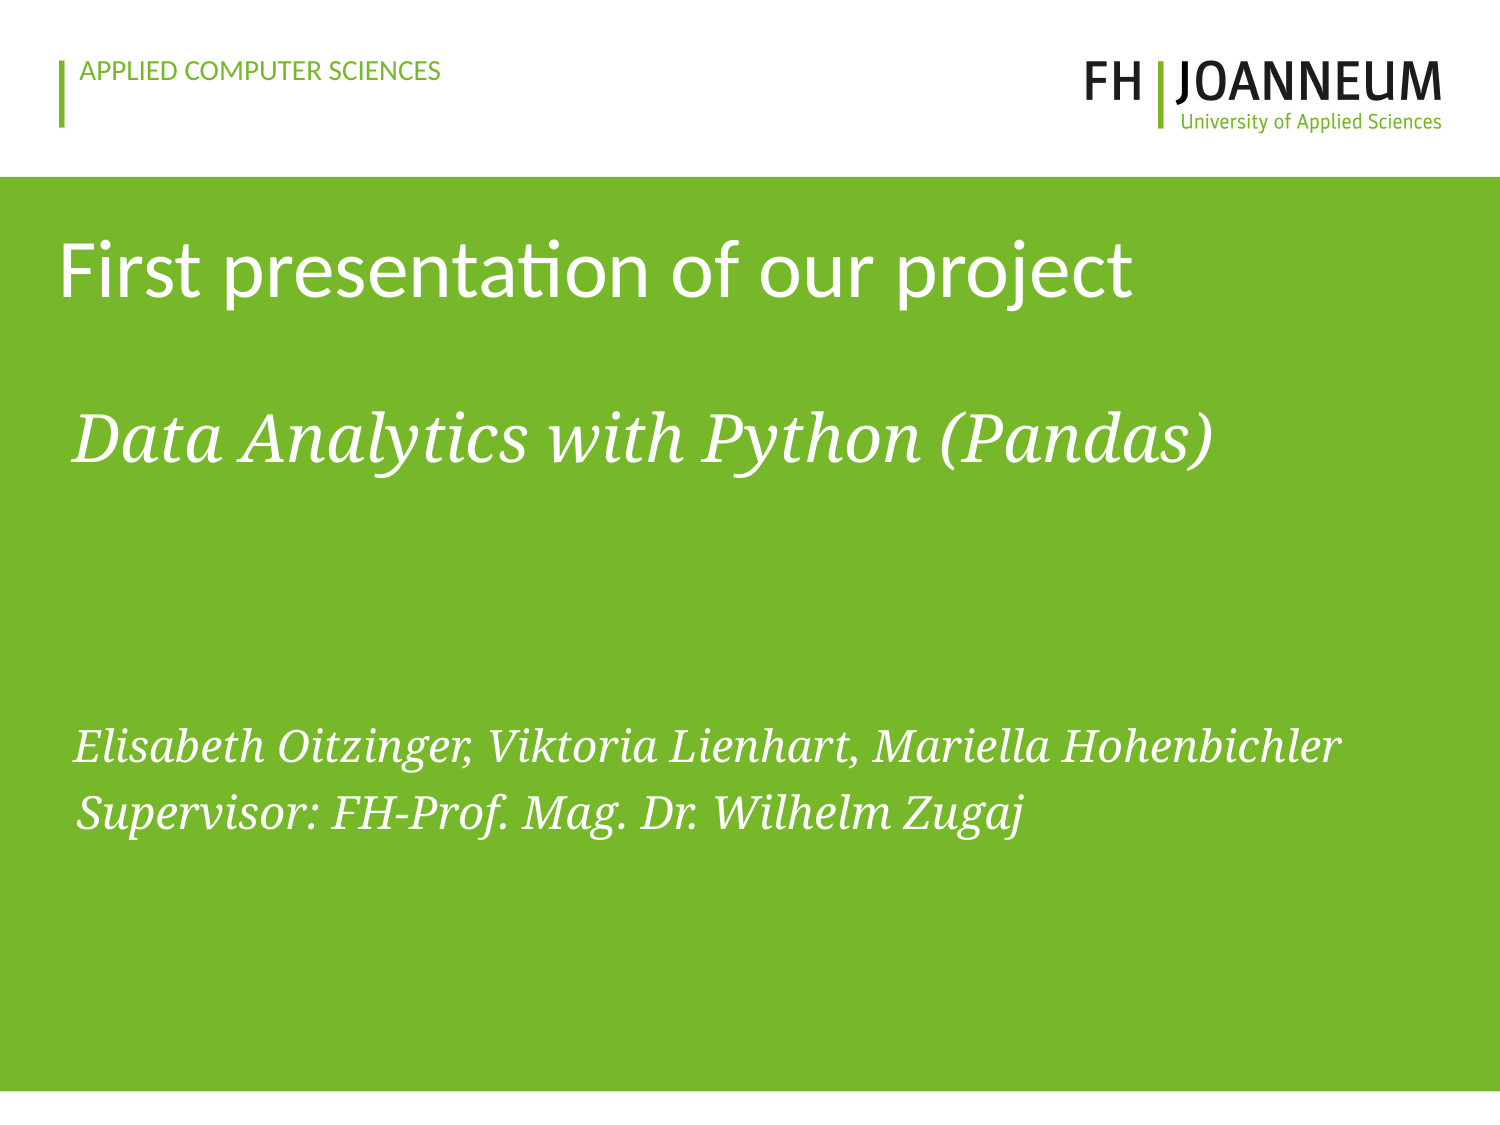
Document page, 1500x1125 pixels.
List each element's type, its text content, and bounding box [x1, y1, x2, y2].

text_box Elisabeth Oitzinger, Viktoria Lienhart, Mariella Hohenbichler [58, 709, 1442, 812]
list Data Analytics with Python (Pandas) [57, 388, 1441, 491]
text_box Supervisor: FH-Prof. Mag. Dr. Wilhelm Zugaj [61, 776, 1064, 847]
picture [0, 1, 1500, 176]
title First presentation of our project [58, 214, 1441, 321]
